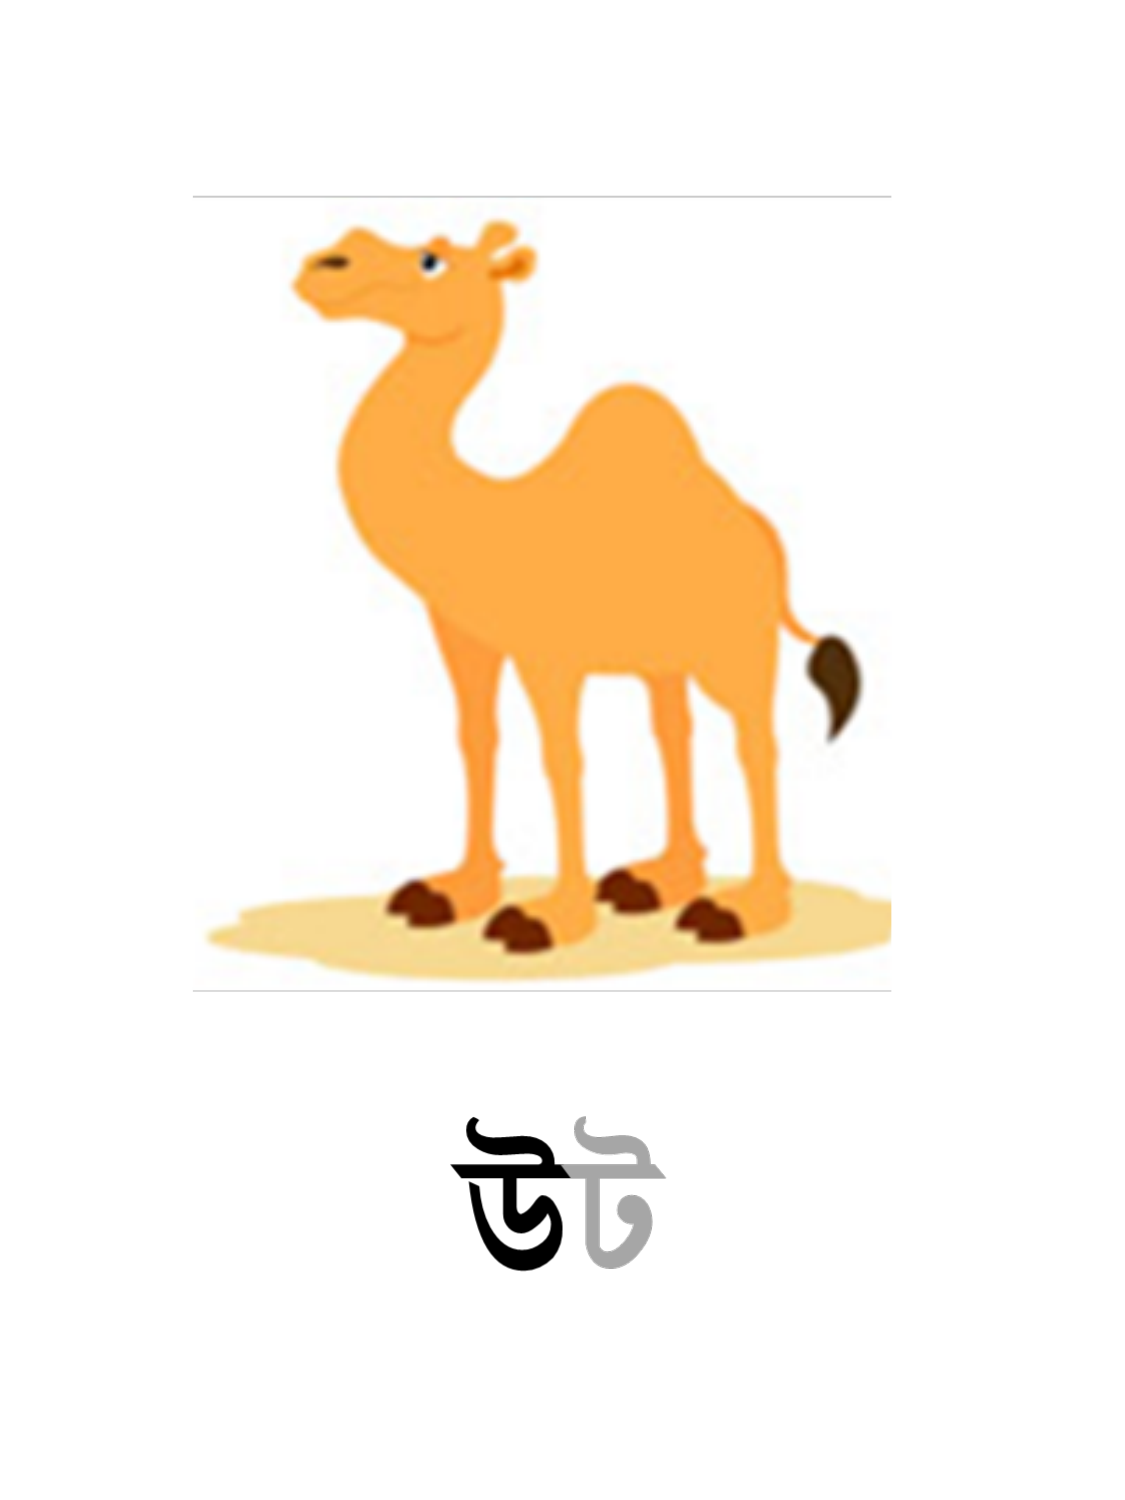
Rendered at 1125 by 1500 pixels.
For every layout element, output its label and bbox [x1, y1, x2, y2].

picture [192, 192, 892, 1014]
picture [351, 1070, 774, 1458]
